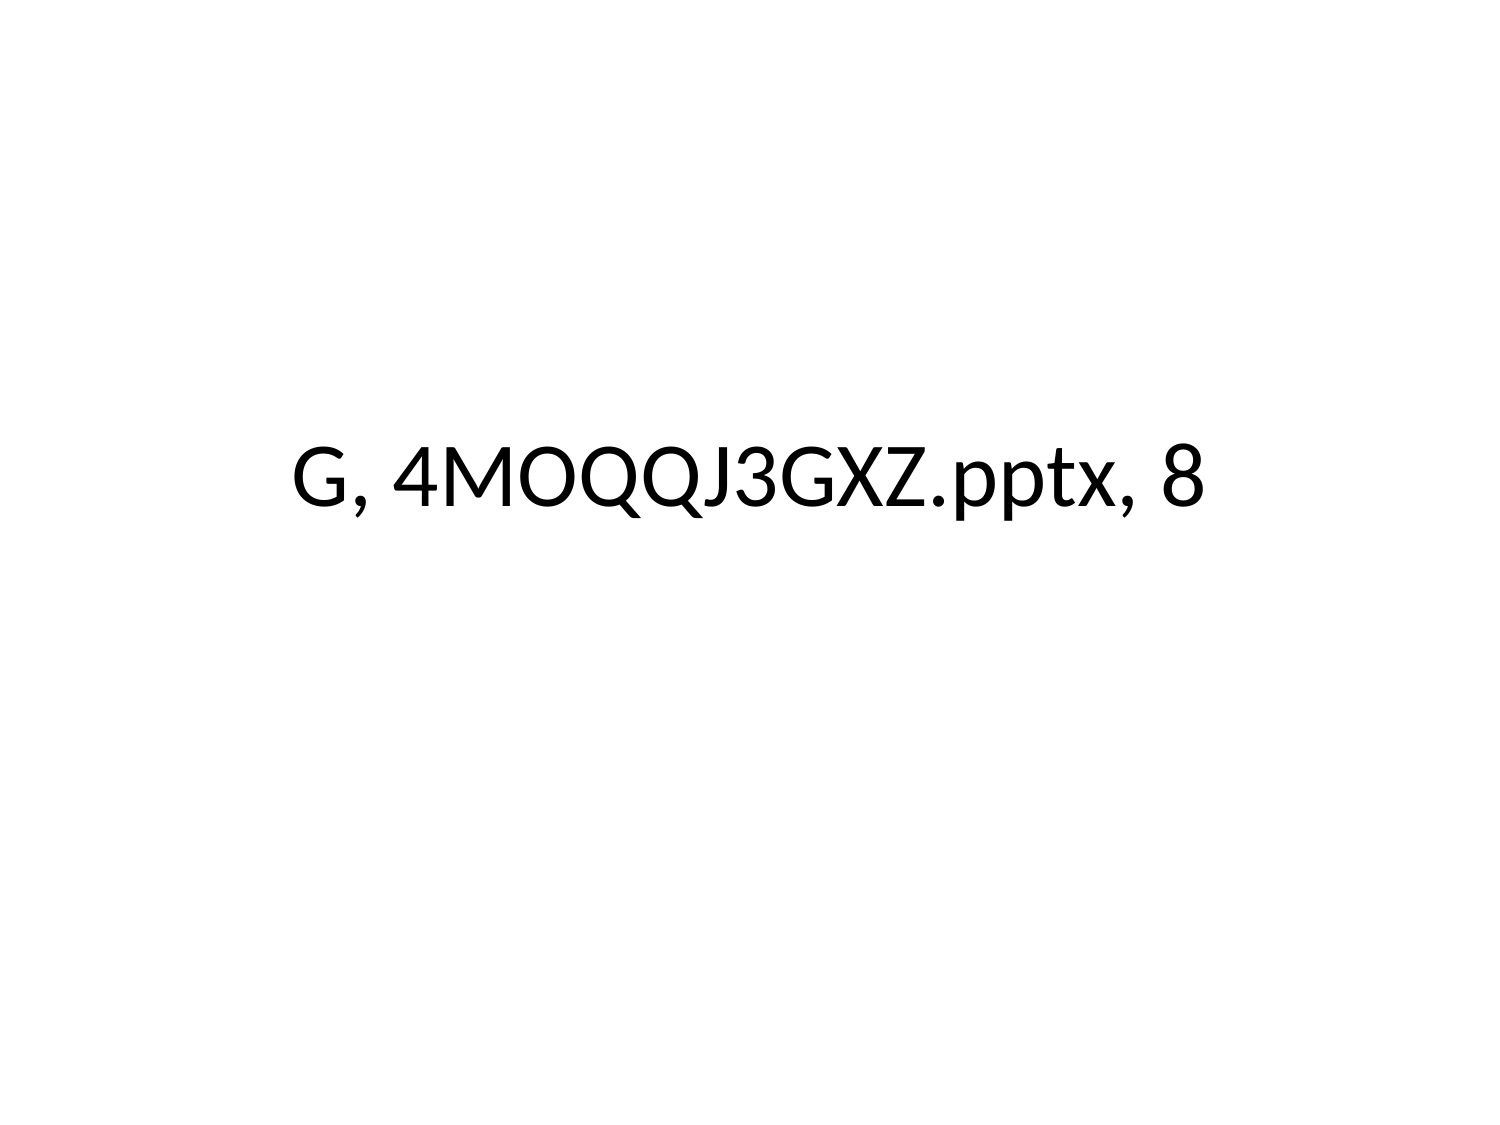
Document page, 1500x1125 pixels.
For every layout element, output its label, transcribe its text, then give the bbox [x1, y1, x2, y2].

title G, 4MOQQJ3GXZ.pptx, 8 [112, 349, 1388, 591]
